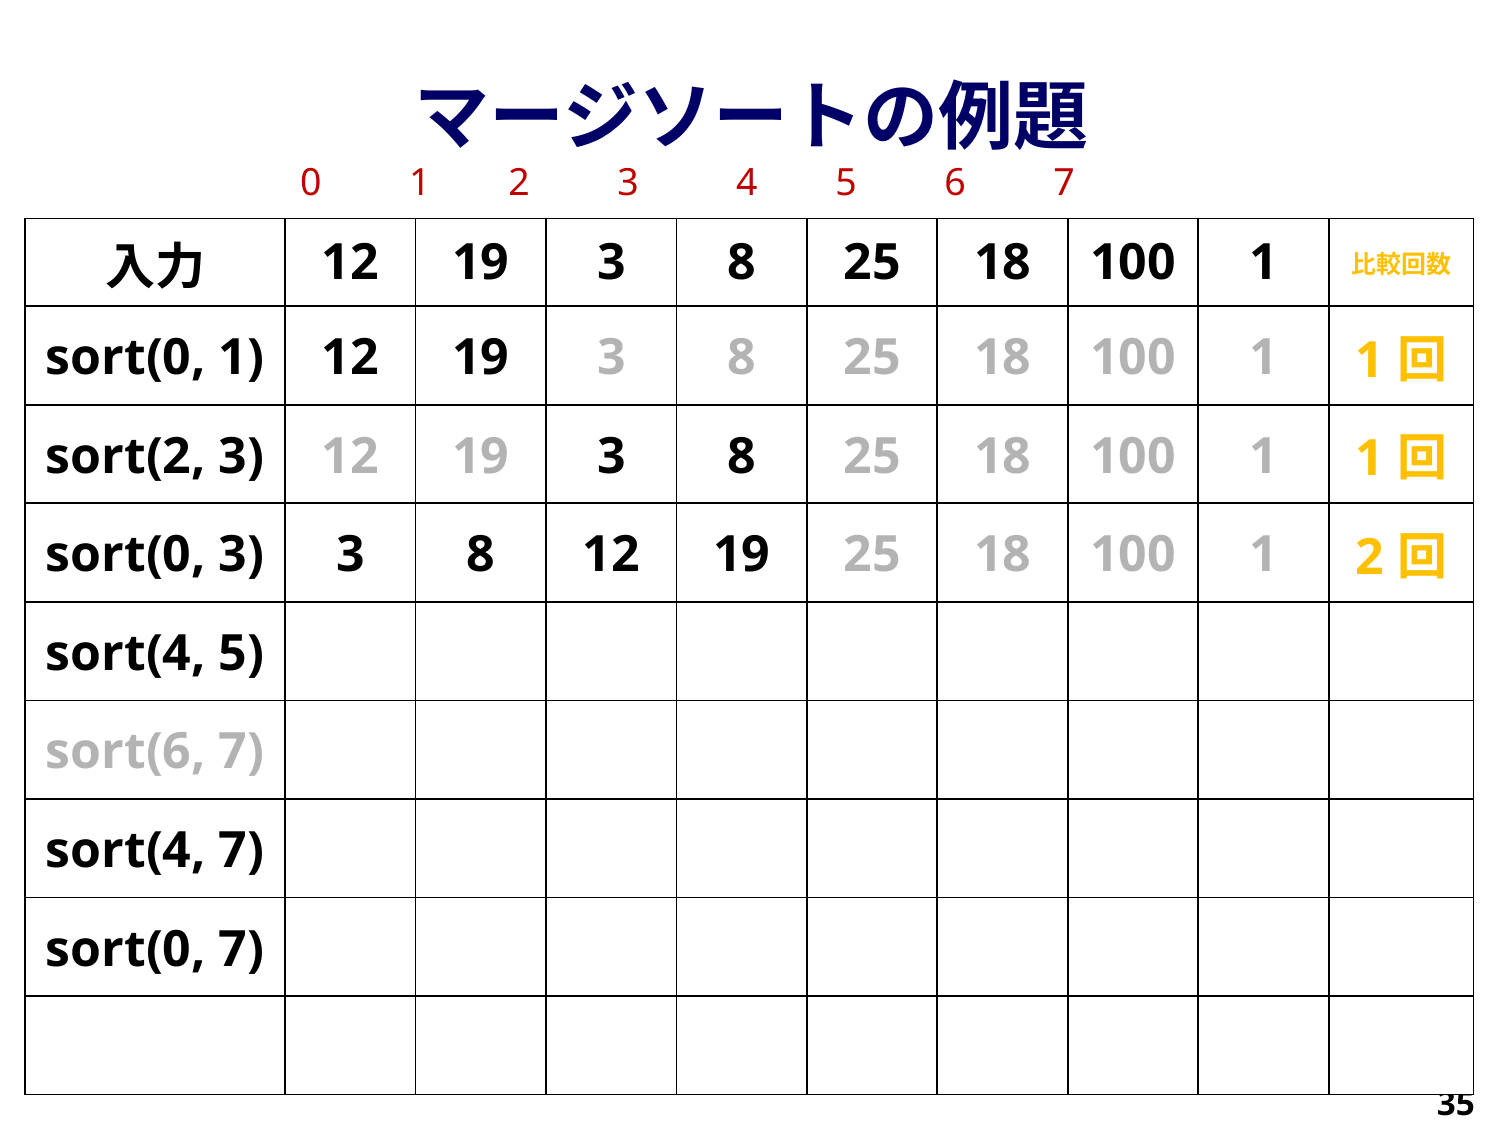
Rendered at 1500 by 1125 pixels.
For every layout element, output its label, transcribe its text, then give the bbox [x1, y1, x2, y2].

table_cell 3 [286, 504, 415, 601]
table_header 1 [1199, 219, 1328, 305]
table_cell [416, 997, 545, 1094]
table_cell sort(4, 5) [26, 603, 284, 700]
table_cell [677, 603, 806, 700]
table_cell [1069, 701, 1197, 798]
table_cell 18 [938, 406, 1067, 502]
table_cell [1069, 603, 1197, 700]
table_cell 12 [286, 406, 415, 502]
table_cell [286, 701, 415, 798]
table_cell [1199, 603, 1328, 700]
table_cell [416, 603, 545, 700]
table_cell 2回 [1330, 504, 1473, 601]
table_cell [286, 603, 415, 700]
table_header 19 [416, 219, 545, 305]
table_cell [1199, 800, 1328, 897]
table_cell [547, 701, 676, 798]
table_cell [1330, 701, 1473, 798]
table_header 入力 [26, 219, 284, 305]
table_cell 1 [1199, 406, 1328, 502]
table_cell 3 [547, 307, 676, 404]
table_cell sort(2, 3) [26, 406, 284, 502]
table_cell 12 [547, 504, 676, 601]
table_cell [808, 997, 936, 1094]
table_cell sort(0, 1) [26, 307, 284, 404]
table_cell [1199, 898, 1328, 995]
table_cell [677, 800, 806, 897]
table_cell 100 [1069, 307, 1197, 404]
table_cell [1330, 898, 1473, 995]
table_header 比較回数 [1330, 219, 1473, 305]
table_cell 100 [1069, 406, 1197, 502]
table_cell [1330, 997, 1473, 1094]
table_cell 25 [808, 406, 936, 502]
table_cell [938, 701, 1067, 798]
table_cell [677, 701, 806, 798]
table_cell [938, 800, 1067, 897]
table_cell 3 [547, 406, 676, 502]
table_cell [547, 898, 676, 995]
table_cell sort(6, 7) [26, 701, 284, 798]
table_cell [808, 701, 936, 798]
table_cell [808, 603, 936, 700]
table_cell [1330, 603, 1473, 700]
table_header 3 [547, 219, 676, 305]
table_cell 12 [286, 307, 415, 404]
title マージソートの例題 [76, 54, 1427, 150]
table_cell 1回 [1330, 307, 1473, 404]
table_cell [547, 997, 676, 1094]
table_cell 1回 [1330, 406, 1473, 502]
table_cell 18 [938, 307, 1067, 404]
table_cell 25 [808, 504, 936, 601]
table_header 100 [1069, 219, 1197, 305]
table_cell [808, 800, 936, 897]
table_cell [938, 898, 1067, 995]
table_cell 25 [808, 307, 936, 404]
table_cell [547, 603, 676, 700]
table_cell [1199, 701, 1328, 798]
table_header 8 [677, 219, 806, 305]
table_cell 8 [677, 406, 806, 502]
table_cell [808, 898, 936, 995]
table_cell [1069, 997, 1197, 1094]
table_cell 18 [938, 504, 1067, 601]
table_cell [938, 997, 1067, 1094]
table_cell 8 [677, 307, 806, 404]
table_cell [677, 997, 806, 1094]
table_cell [286, 898, 415, 995]
table_cell [1199, 997, 1328, 1094]
table_cell [1330, 800, 1473, 897]
table_cell [26, 997, 284, 1094]
table_cell 19 [416, 307, 545, 404]
table_cell [547, 800, 676, 897]
table_cell 100 [1069, 504, 1197, 601]
slide_number 35 [1387, 1074, 1491, 1125]
table_header 25 [808, 219, 936, 305]
table_cell [1069, 800, 1197, 897]
table_cell 8 [416, 504, 545, 601]
table_header 12 [286, 219, 415, 305]
table_cell [416, 701, 545, 798]
table_cell sort(0, 7) [26, 898, 284, 995]
table_cell [286, 800, 415, 897]
table_header 18 [938, 219, 1067, 305]
table_cell [416, 898, 545, 995]
table_cell 1 [1199, 307, 1328, 404]
table_cell [286, 997, 415, 1094]
table_cell 19 [416, 406, 545, 502]
table_cell [1069, 898, 1197, 995]
table_cell 1 [1199, 504, 1328, 601]
table_cell [677, 898, 806, 995]
table_cell [938, 603, 1067, 700]
table_cell sort(4, 7) [26, 800, 284, 897]
table_cell [416, 800, 545, 897]
table_cell sort(0, 3) [26, 504, 284, 601]
text_box 0 1 2 3 4 5 6 7 [64, 150, 1471, 211]
table_cell 19 [677, 504, 806, 601]
